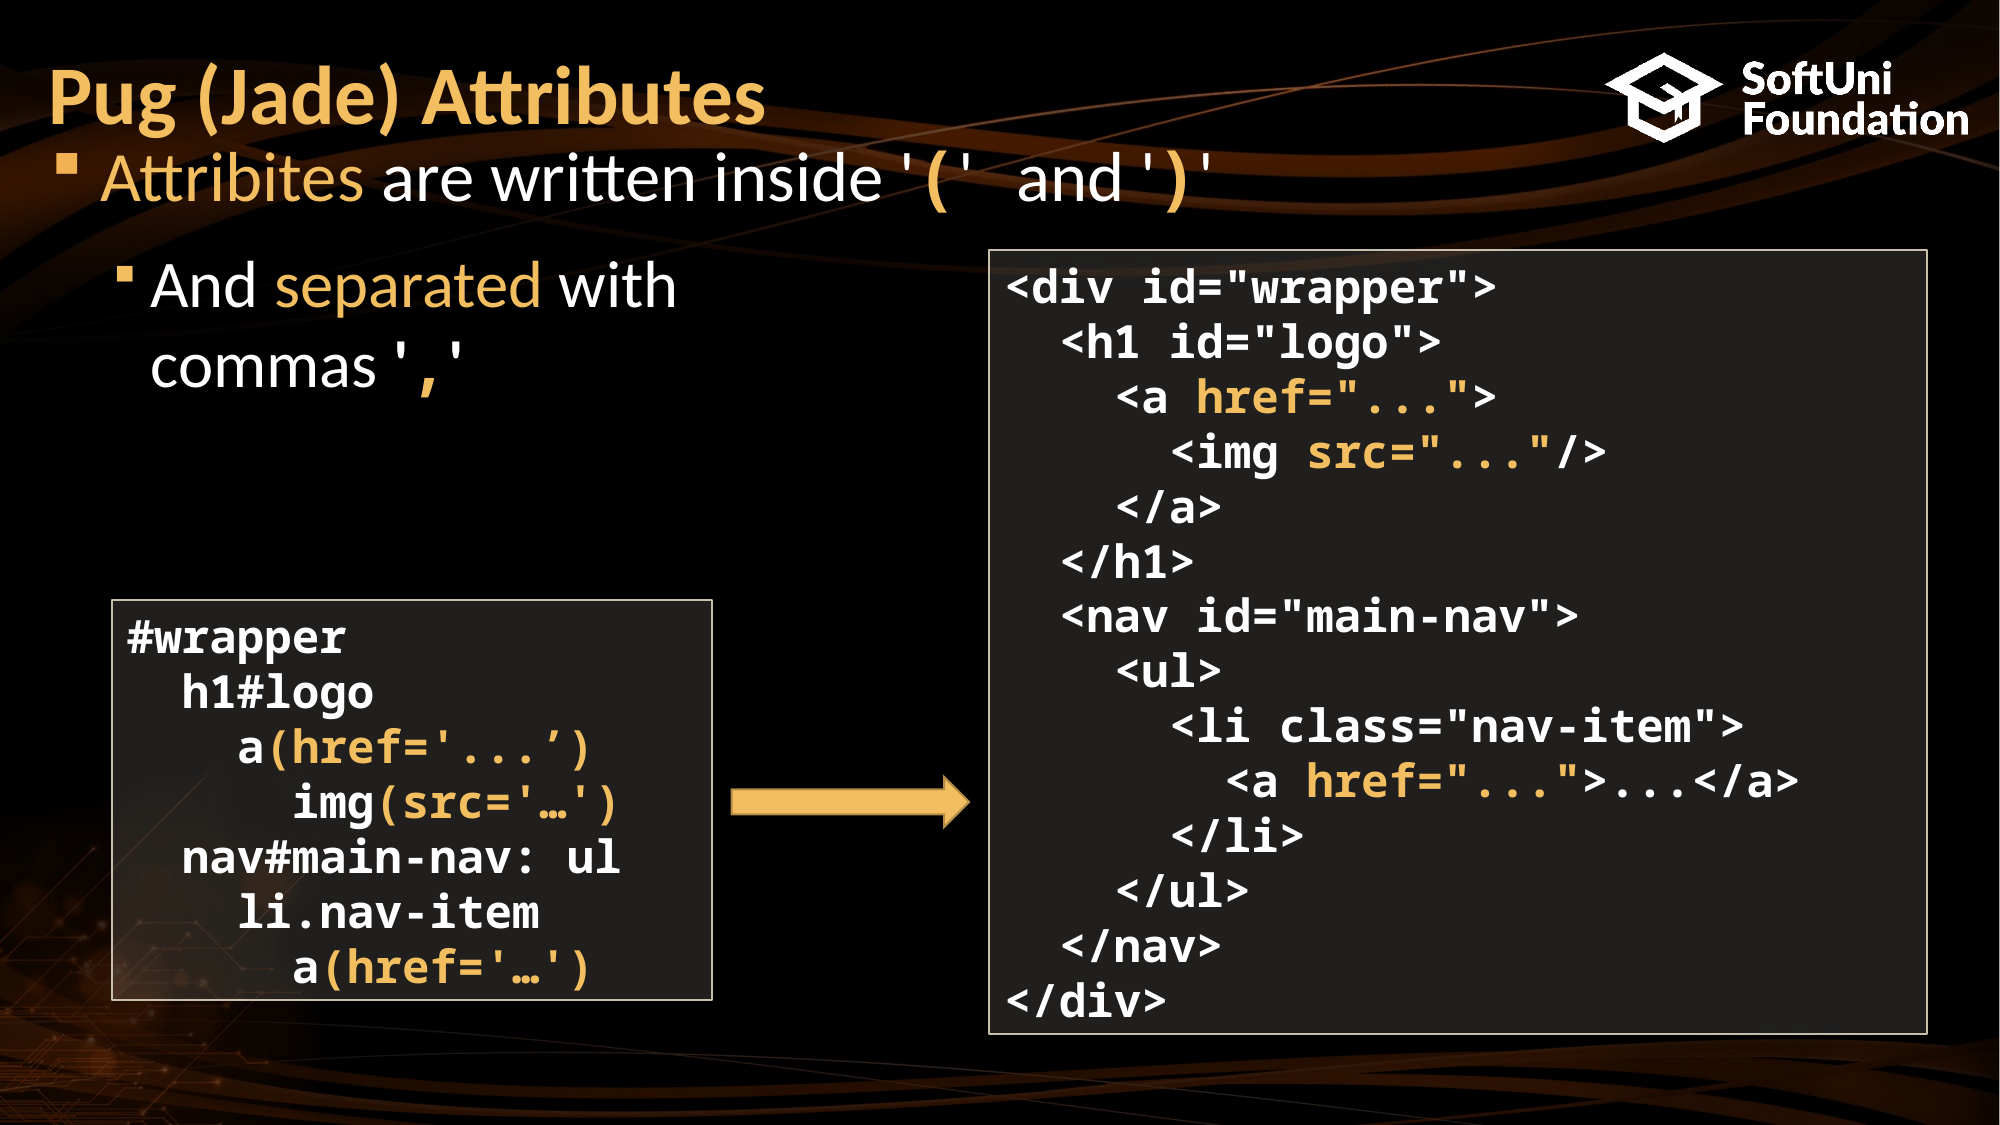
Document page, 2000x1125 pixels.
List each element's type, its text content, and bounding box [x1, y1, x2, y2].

text_box <div id="wrapper"> <h1 id="logo"> <a href="..."> <img src="..."/> </a> </h1> <nav id="main-nav"> <ul> <li class="nav-item"> <a href="...">...</a> </li> </ul> </nav> </div> [989, 249, 1927, 1035]
text_box [730, 774, 971, 830]
title Pug (Jade) Attributes [30, 6, 1602, 189]
picture [0, 0, 2000, 1125]
text_box #wrapper h1#logo a(href='...’) img(src='…') nav#main-nav: ul li.nav-item a(href='…') [112, 600, 713, 1000]
list Attribites are written inside '(' and ')' And separated with commas ',' [32, 189, 1458, 438]
